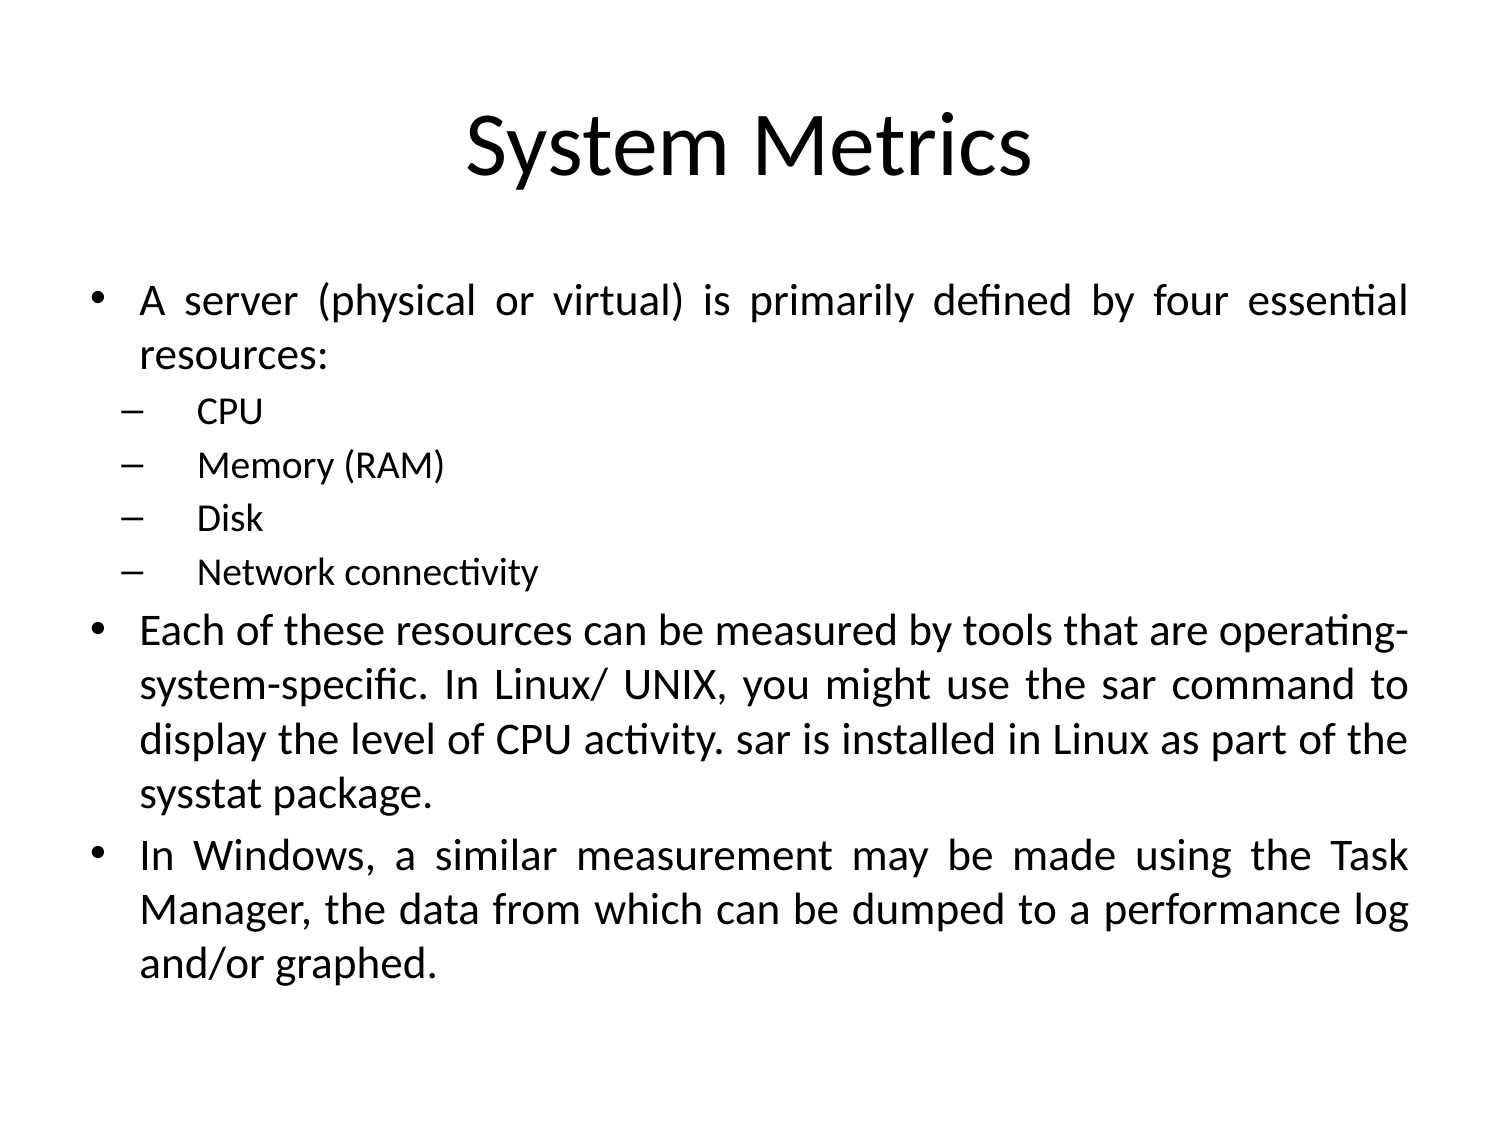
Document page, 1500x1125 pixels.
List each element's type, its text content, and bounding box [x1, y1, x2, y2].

title System Metrics [75, 45, 1425, 233]
list A server (physical or virtual) is primarily defined by four essential resources: CPU Memory (RAM) Disk Network connectivity Each of these resources can be measured by tools that are operating-system-specific. In Linux/ UNIX, you might use the sar command to display the level of CPU activity. sar is installed in Linux as part of the sysstat package. In Windows, a similar measurement may be made using the Task Manager, the data from which can be dumped to a performance log and/or graphed. [75, 262, 1425, 1005]
